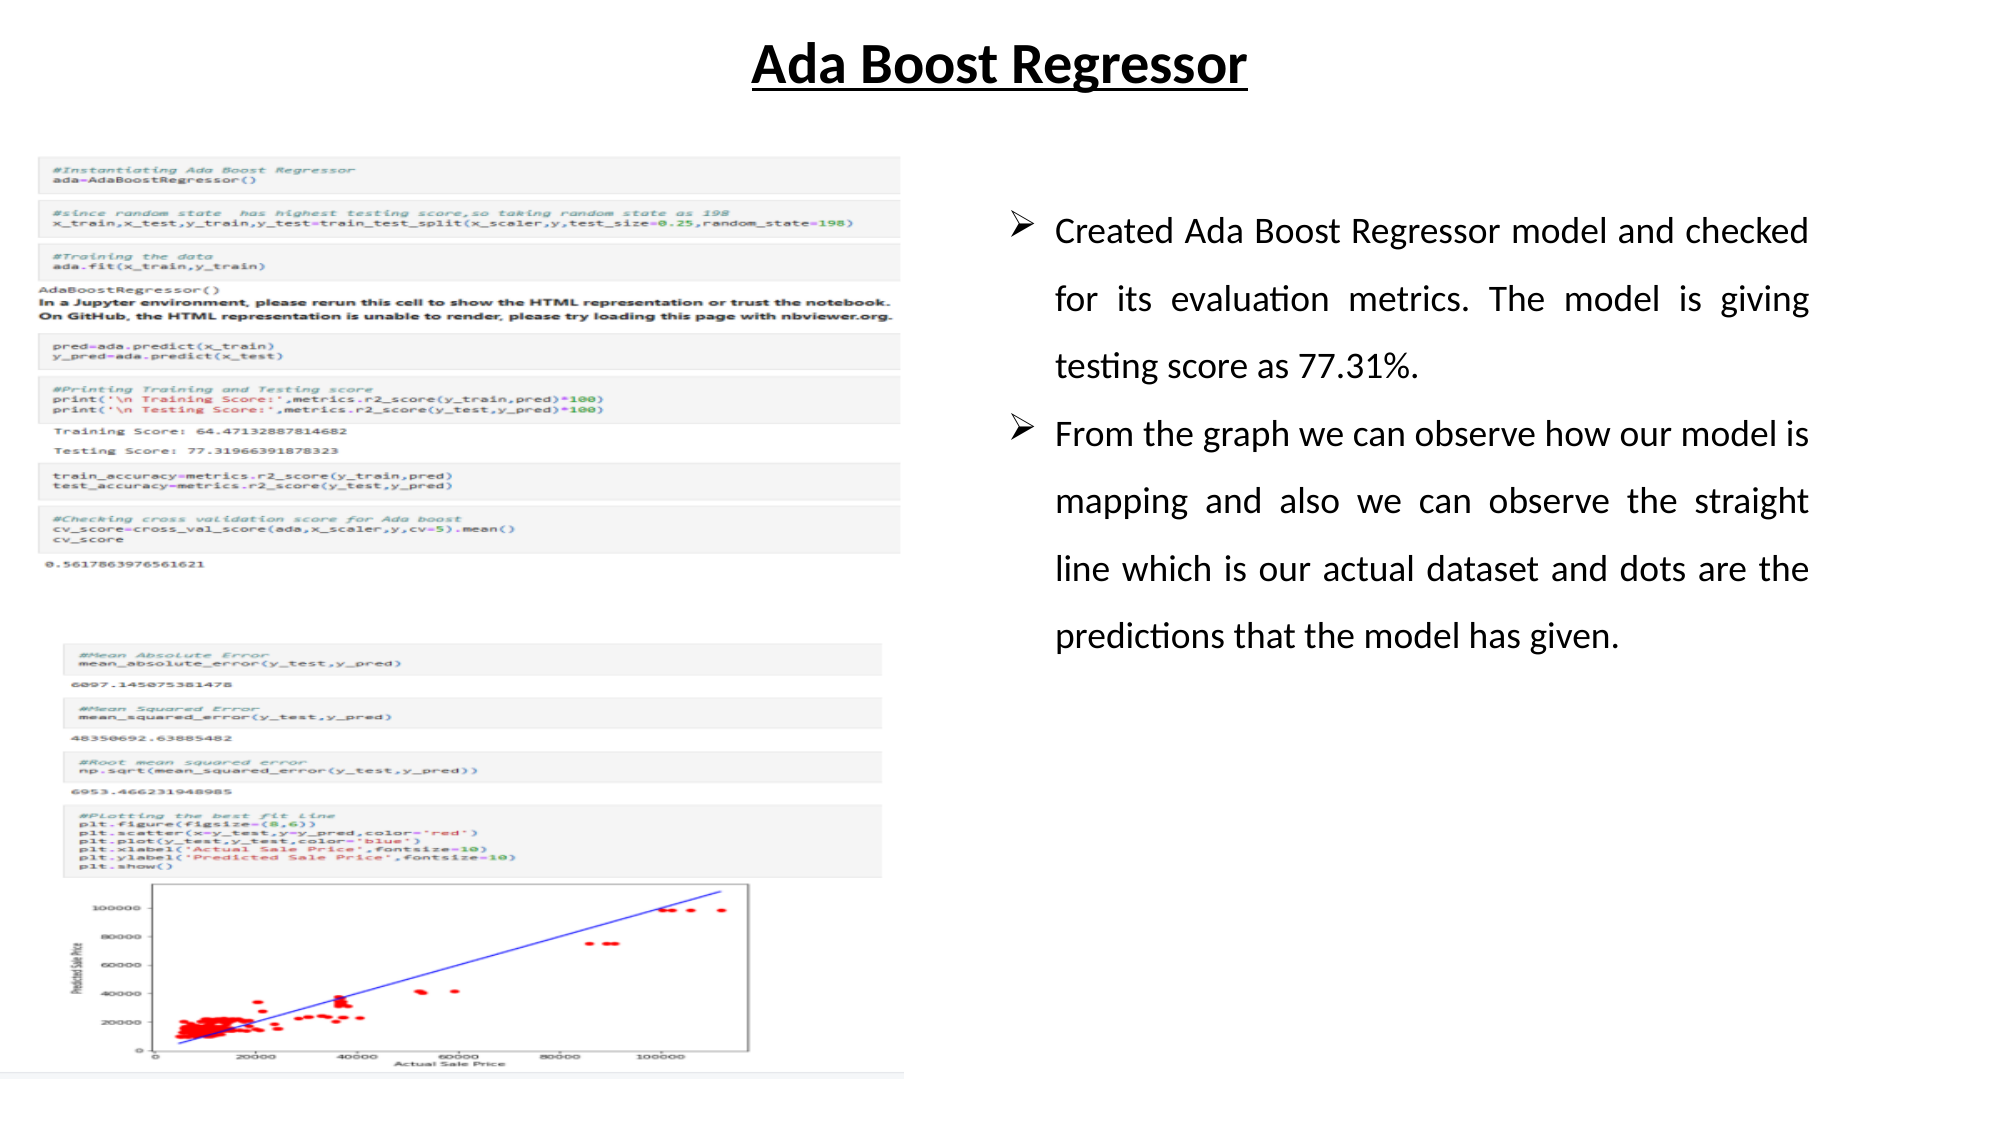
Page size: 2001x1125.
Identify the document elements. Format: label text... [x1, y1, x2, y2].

text_box Created Ada Boost Regressor model and checked for its evaluation metrics. The model is giving testing score as 77.31%. From the graph we can observe how our model is mapping and also we can observe the straight line which is our actual dataset and dots are the predictions that the model has given. [993, 176, 1826, 664]
text_box Ada Boost Regressor [0, 26, 2000, 104]
picture [0, 146, 905, 1079]
